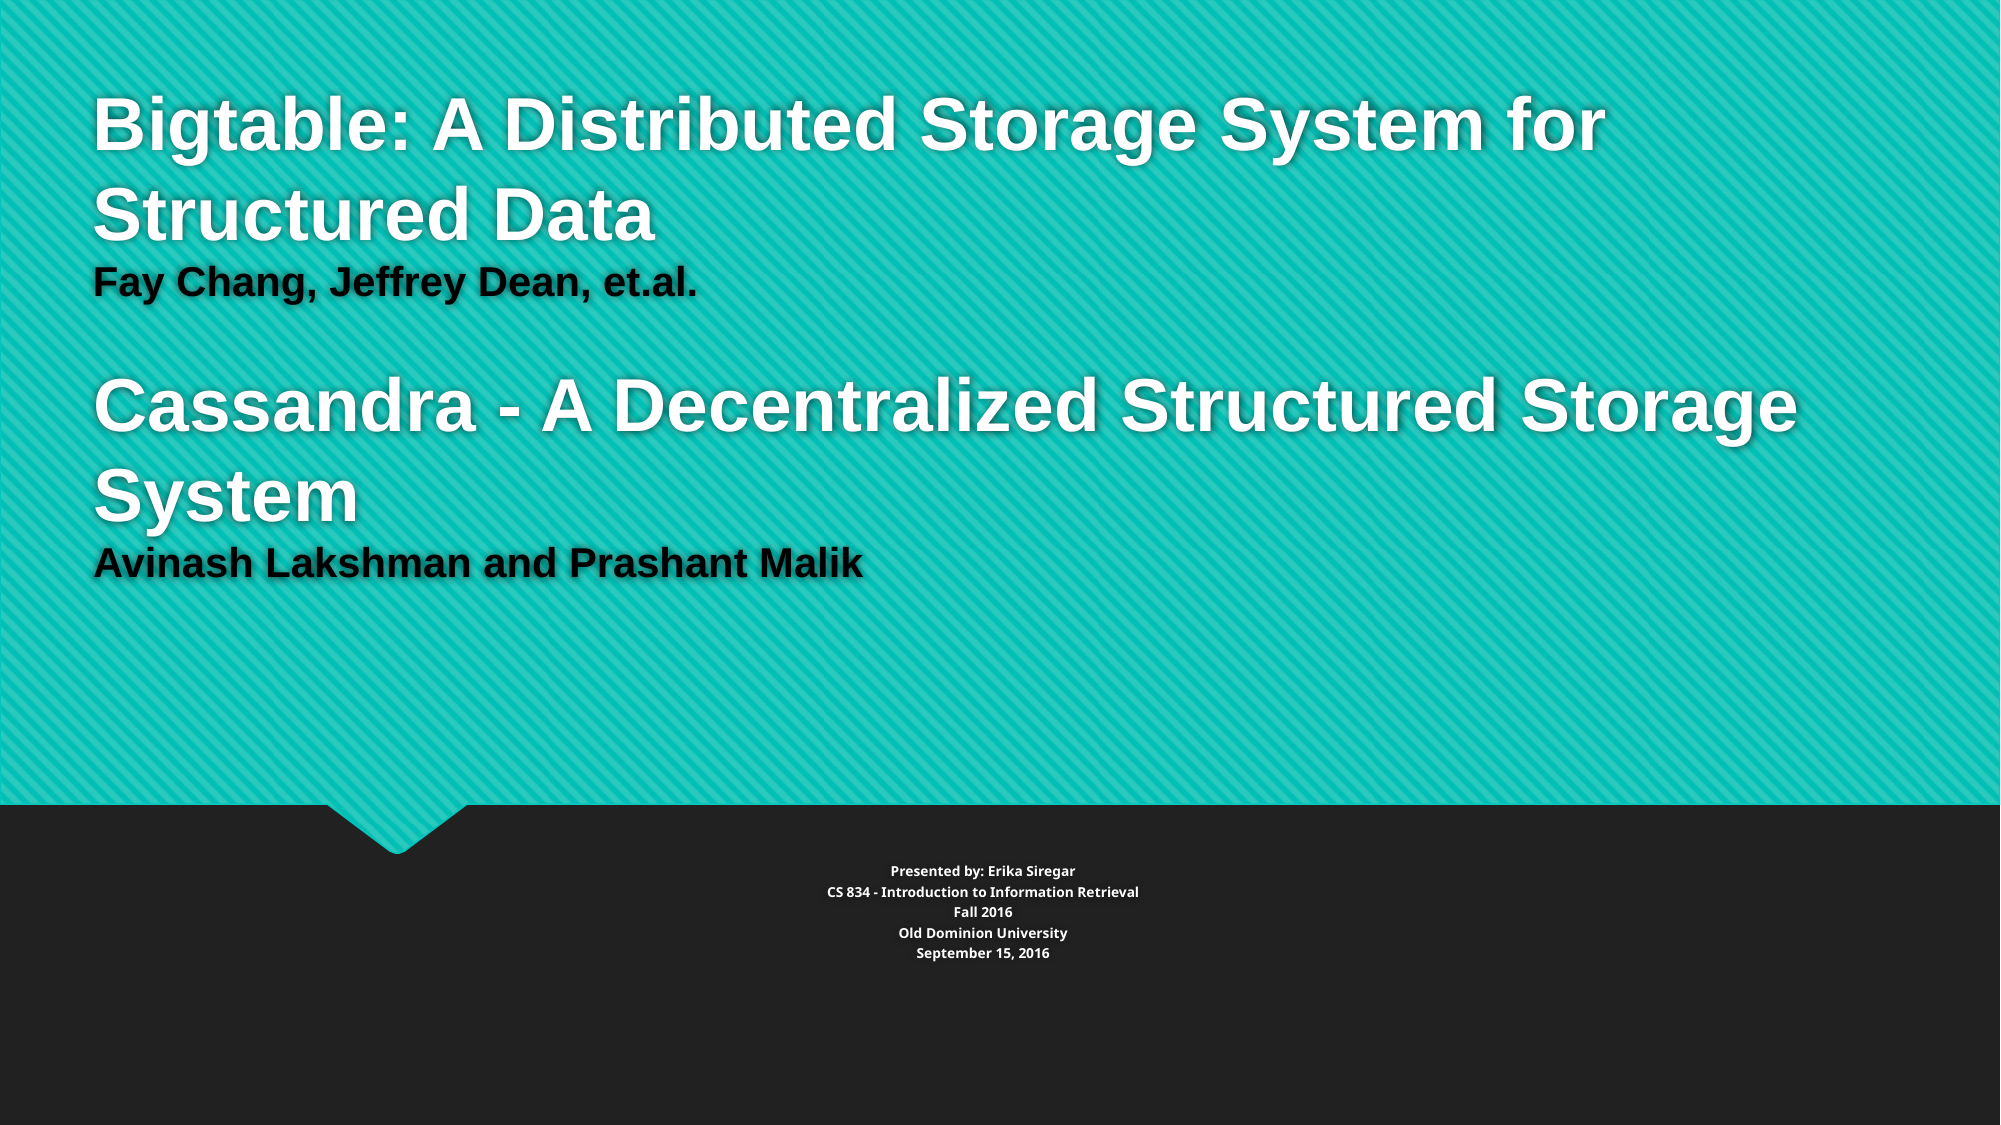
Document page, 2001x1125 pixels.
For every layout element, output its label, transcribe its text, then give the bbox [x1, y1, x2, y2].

title Cassandra - A Decentralized Structured Storage System Avinash Lakshman and Prashant Malik [78, 554, 1847, 684]
subtitle Presented by: Erika Siregar CS 834 - Introduction to Information Retrieval Fall 2016 Old Dominion University September 15, 2016 [115, 855, 1851, 976]
text_box Bigtable: A Distributed Storage System for Structured Data Fay Chang, Jeffrey Dean, et.al. [78, 413, 1846, 543]
